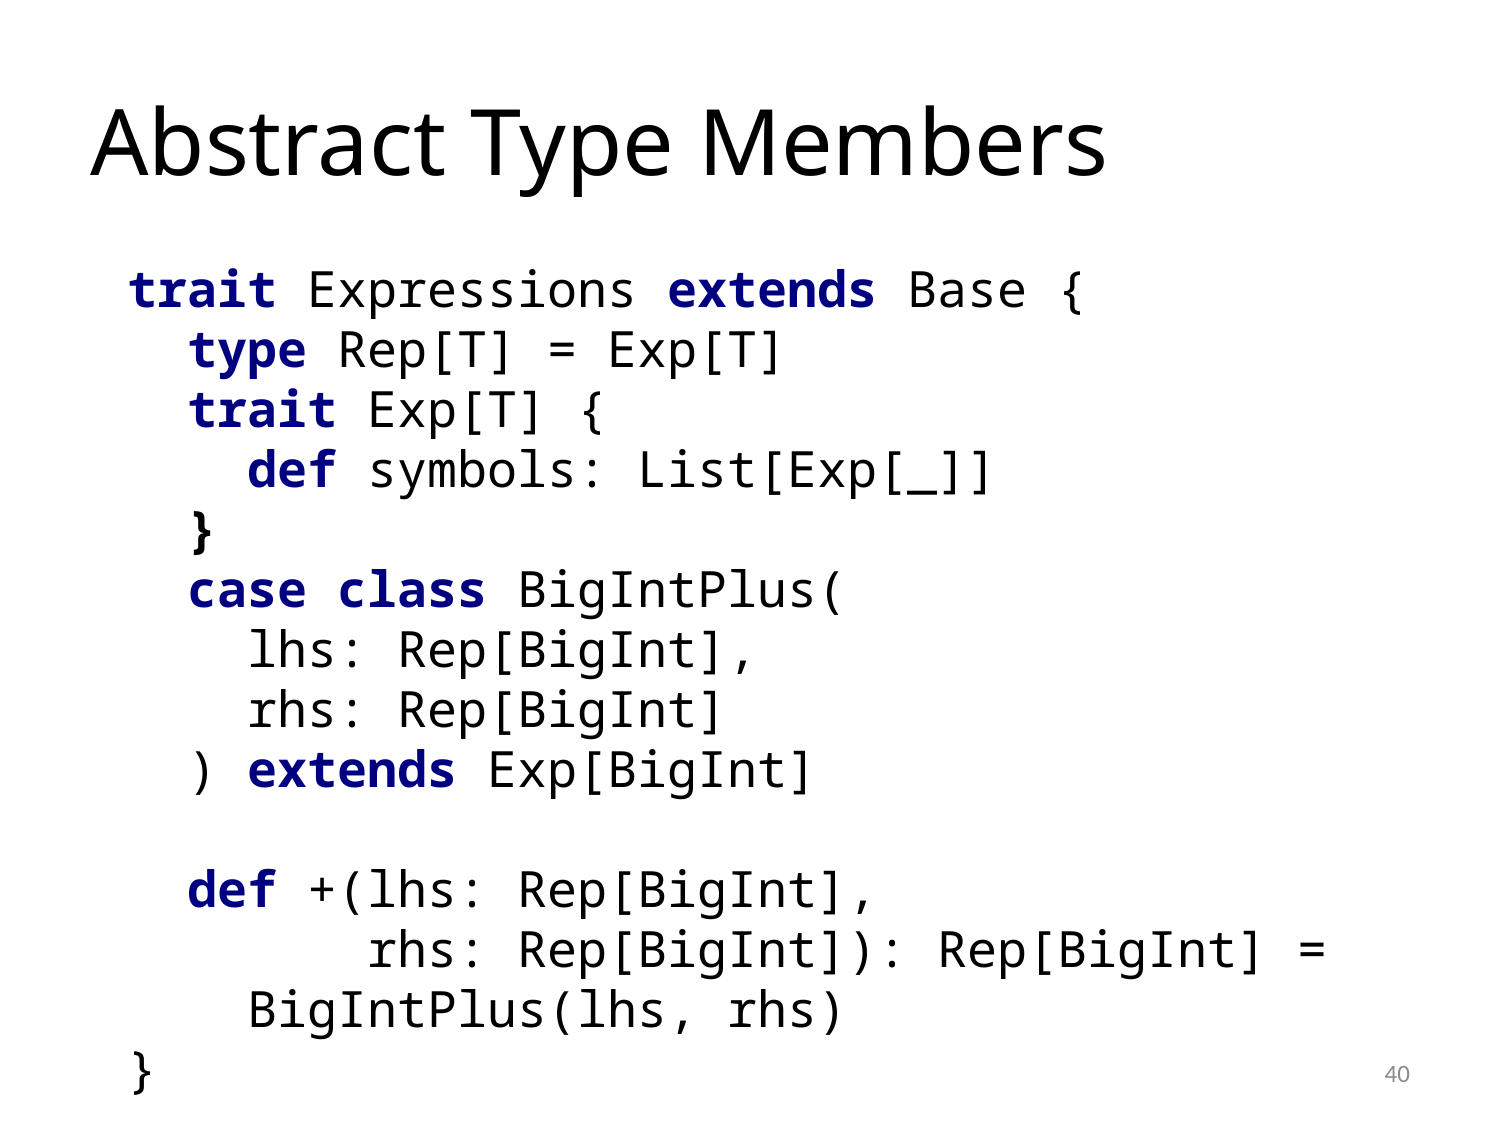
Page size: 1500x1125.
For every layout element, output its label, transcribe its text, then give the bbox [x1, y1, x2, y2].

title Abstract Type Members [75, 45, 1425, 233]
text_box trait Expressions extends Base { type Rep[T] = Exp[T] trait Exp[T] { def symbols: List[Exp[_]] } case class BigIntPlus( lhs: Rep[BigInt], rhs: Rep[BigInt] ) extends Exp[BigInt] def +(lhs: Rep[BigInt], rhs: Rep[BigInt]): Rep[BigInt] = BigIntPlus(lhs, rhs) } [112, 249, 1463, 1105]
